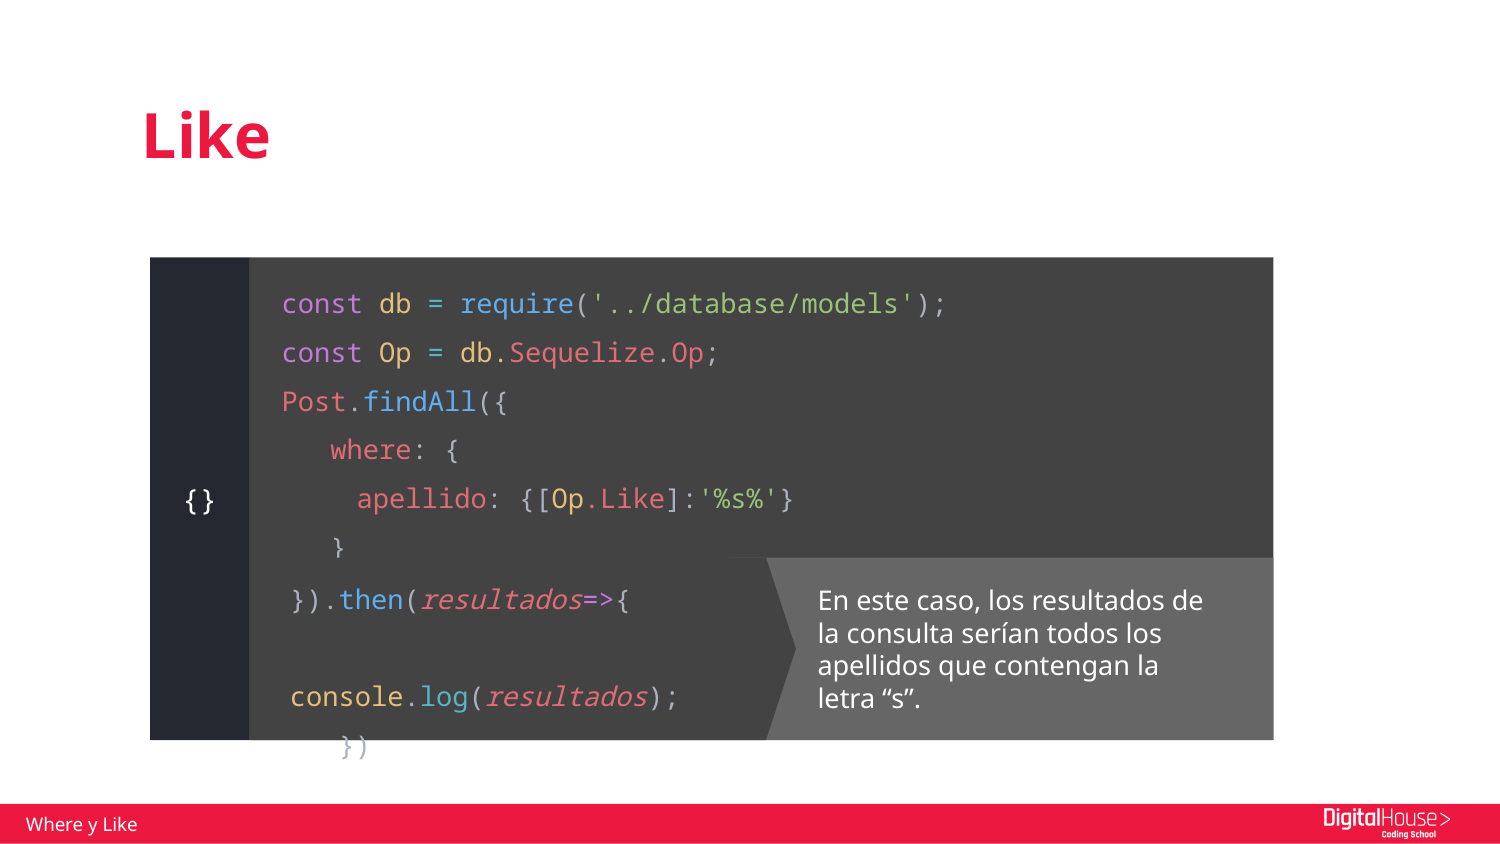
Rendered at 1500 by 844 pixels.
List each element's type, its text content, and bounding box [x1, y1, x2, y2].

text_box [149, 257, 1274, 741]
picture [1324, 808, 1450, 839]
text_box Like [126, 89, 1022, 193]
